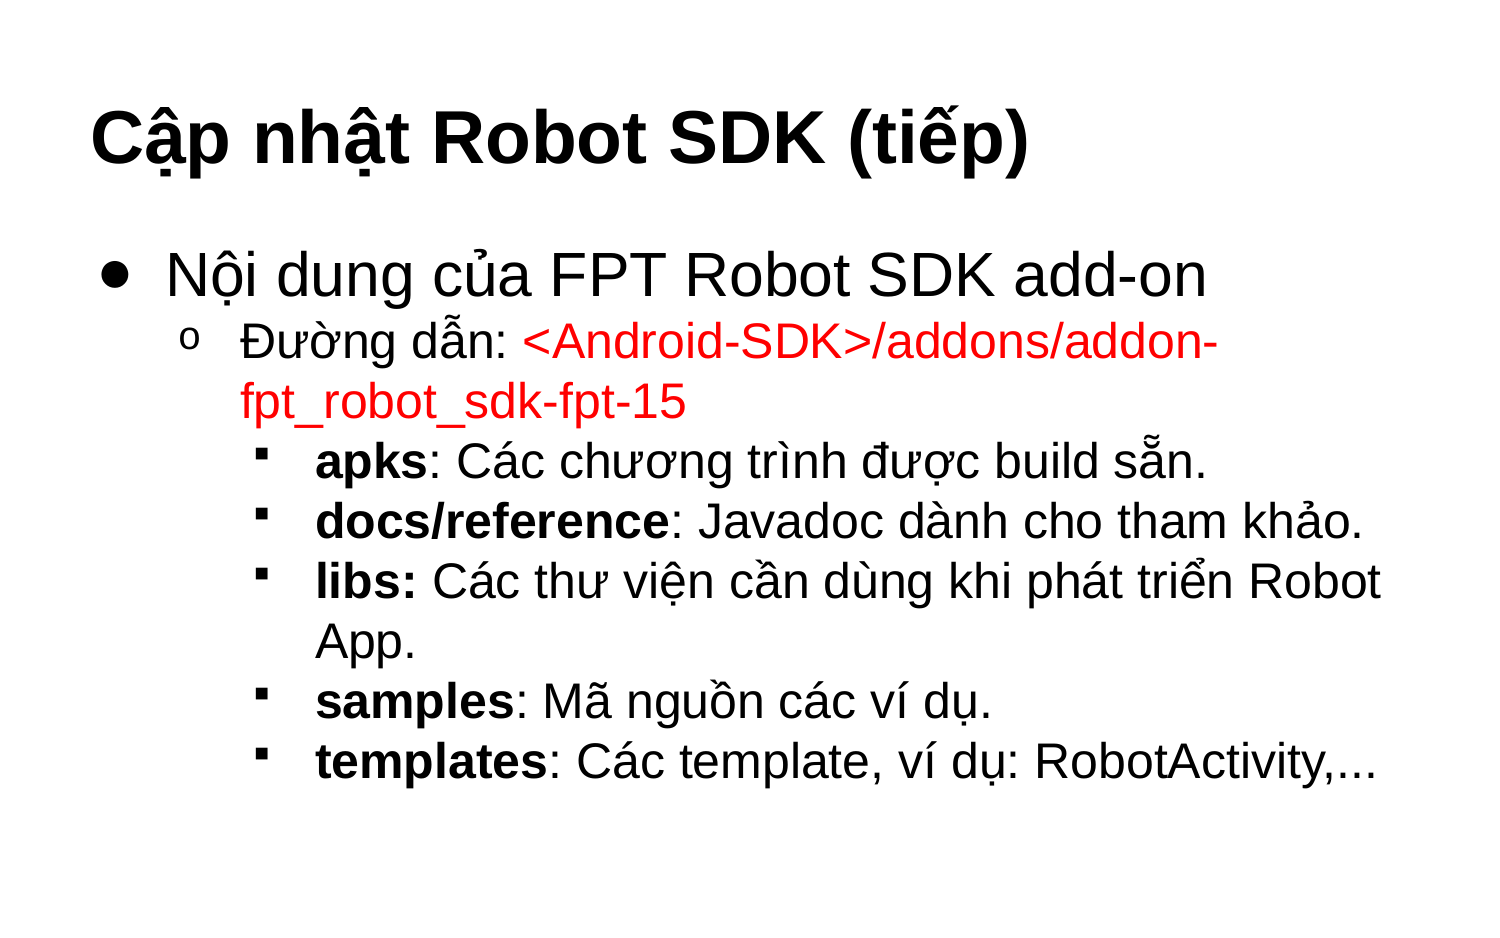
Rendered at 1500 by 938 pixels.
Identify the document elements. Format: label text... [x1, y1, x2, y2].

title Cập nhật Robot SDK (tiếp) [75, 37, 1425, 194]
list Nội dung của FPT Robot SDK add-on Đường dẫn: <Android-SDK>/addons/addon-fpt_robot_sdk-fpt-15 apks: Các chương trình được build sẵn. docs/reference: Javadoc dành cho tham khảo. libs: Các thư viện cần dùng khi phát triển Robot App. samples: Mã nguồn các ví dụ. templates: Các template, ví dụ: RobotActivity,... [75, 218, 1425, 898]
